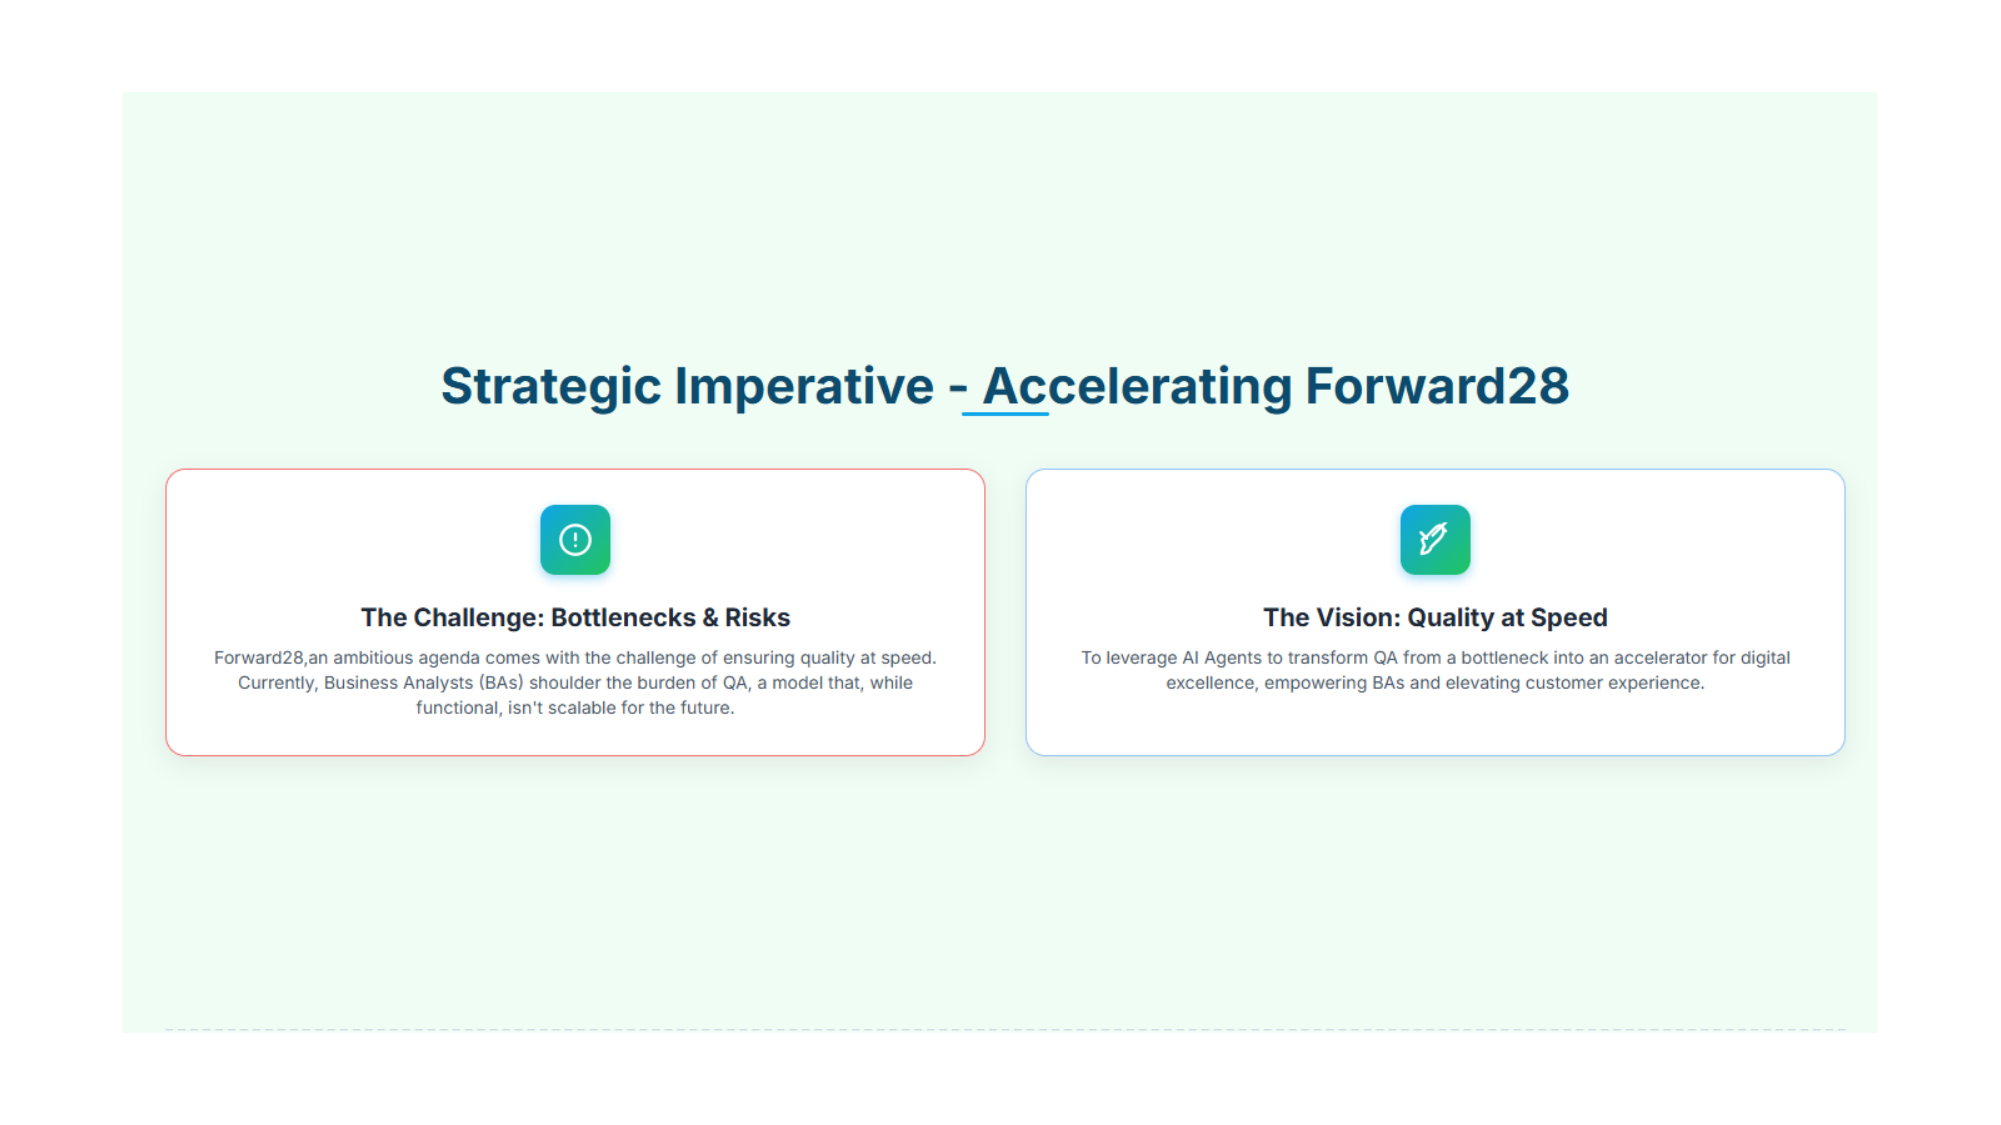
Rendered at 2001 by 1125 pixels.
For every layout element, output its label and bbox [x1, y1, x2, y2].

picture [123, 92, 1877, 1033]
